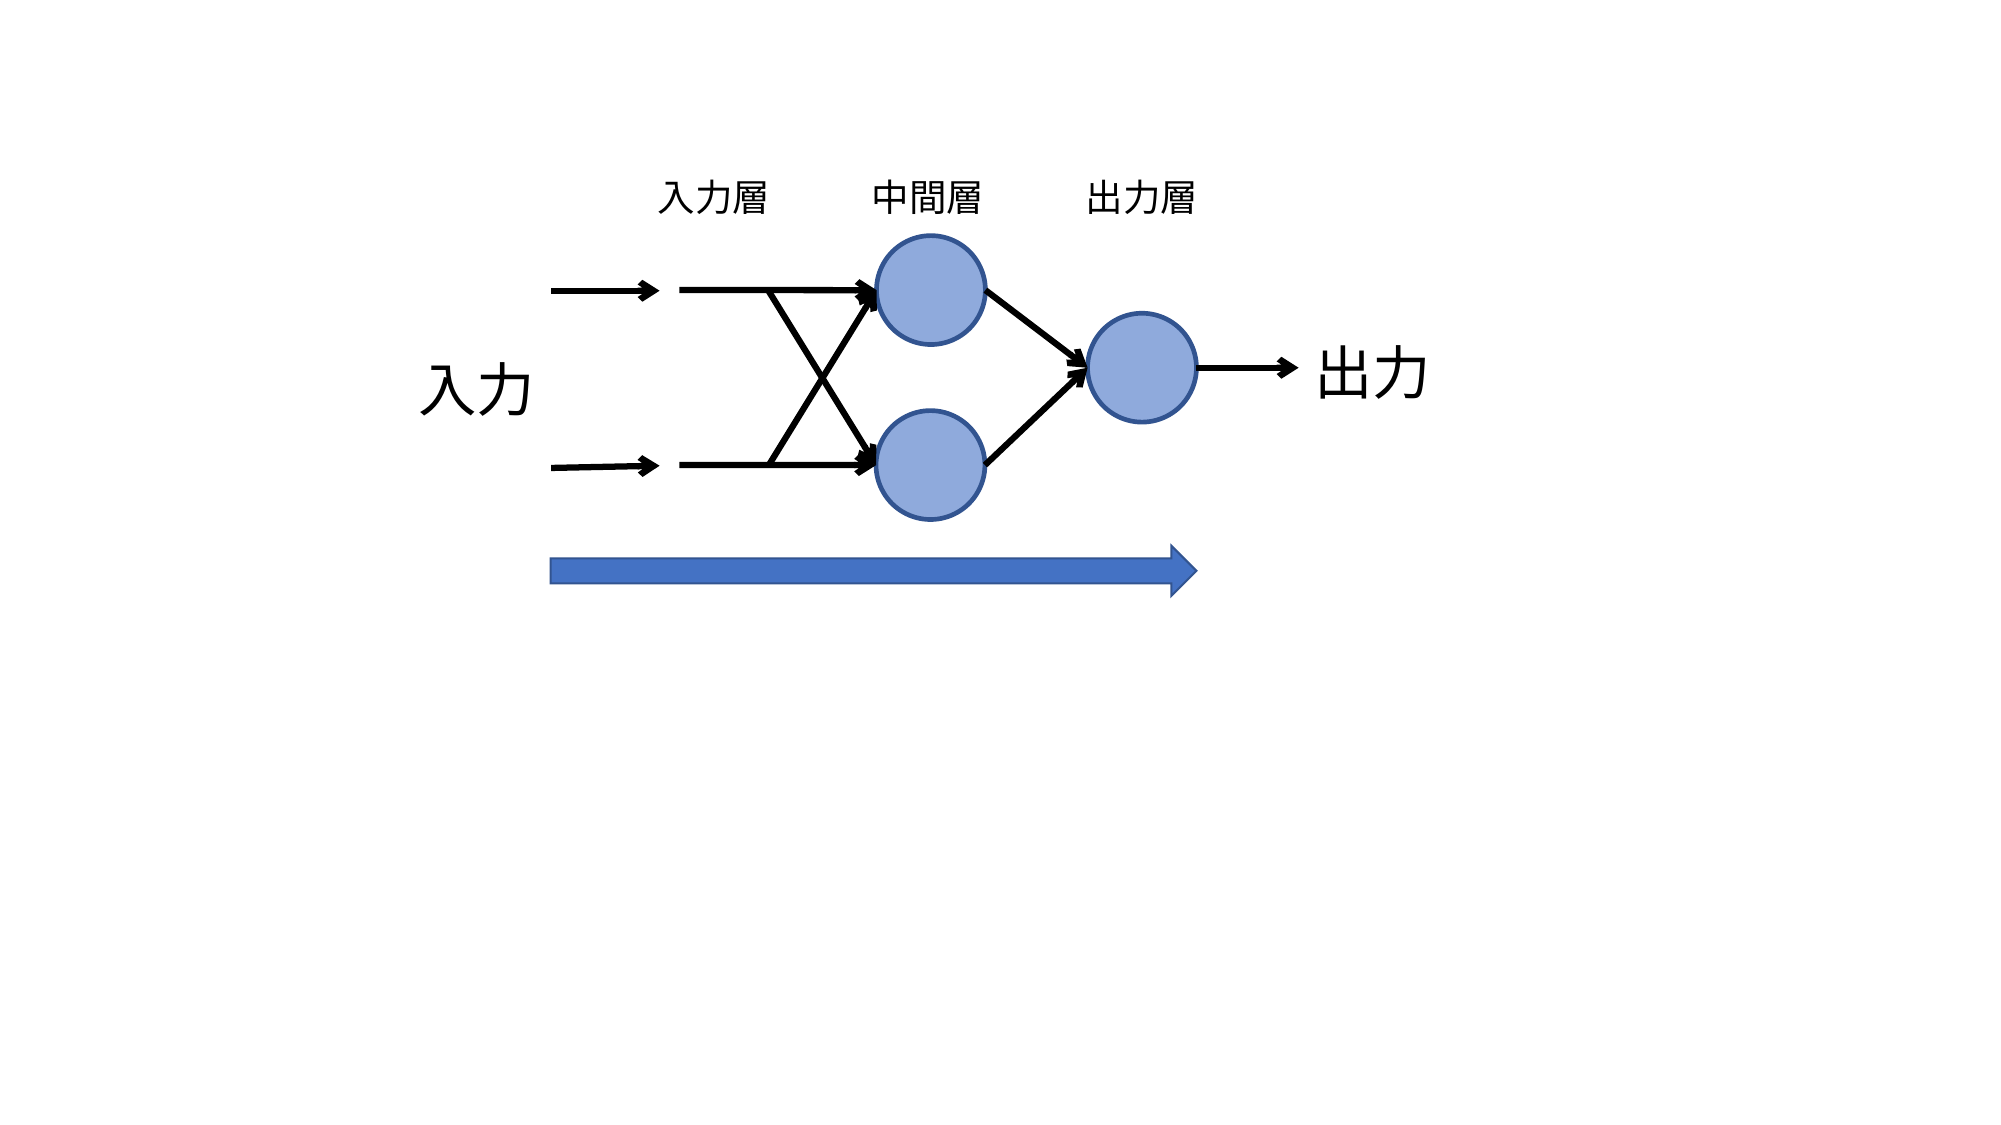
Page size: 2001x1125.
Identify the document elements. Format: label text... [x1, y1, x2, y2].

text_box 出力層 [1070, 166, 1214, 227]
text_box [1088, 312, 1198, 424]
text_box 入力 [403, 345, 550, 431]
text_box 中間層 [856, 166, 1000, 227]
text_box [549, 543, 1198, 599]
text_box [985, 290, 1088, 367]
text_box [875, 409, 986, 521]
text_box 入力層 [642, 166, 786, 227]
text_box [984, 367, 1088, 466]
text_box 出力 [1299, 328, 1446, 414]
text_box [768, 290, 876, 465]
text_box [875, 234, 987, 346]
